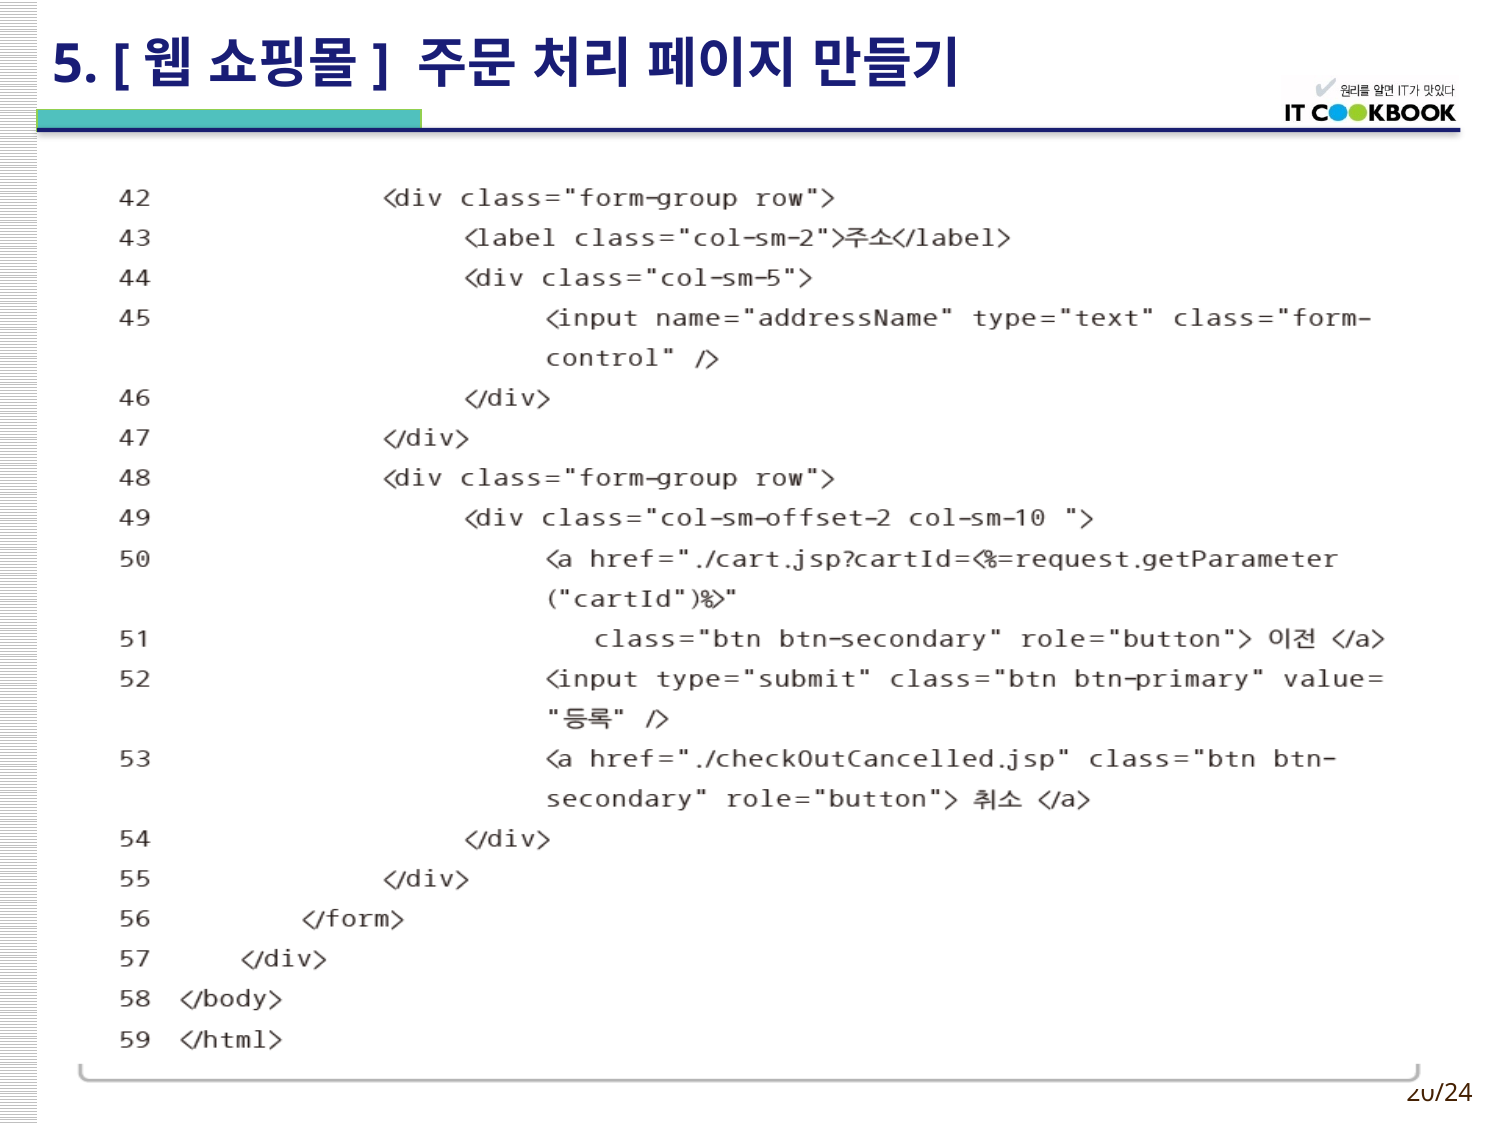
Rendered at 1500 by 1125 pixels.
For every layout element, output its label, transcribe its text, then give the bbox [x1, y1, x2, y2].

picture [65, 171, 1435, 1089]
picture [1281, 75, 1459, 123]
title 5. [웹 쇼핑몰] 주문 처리 페이지 만들기 [37, 13, 1278, 109]
